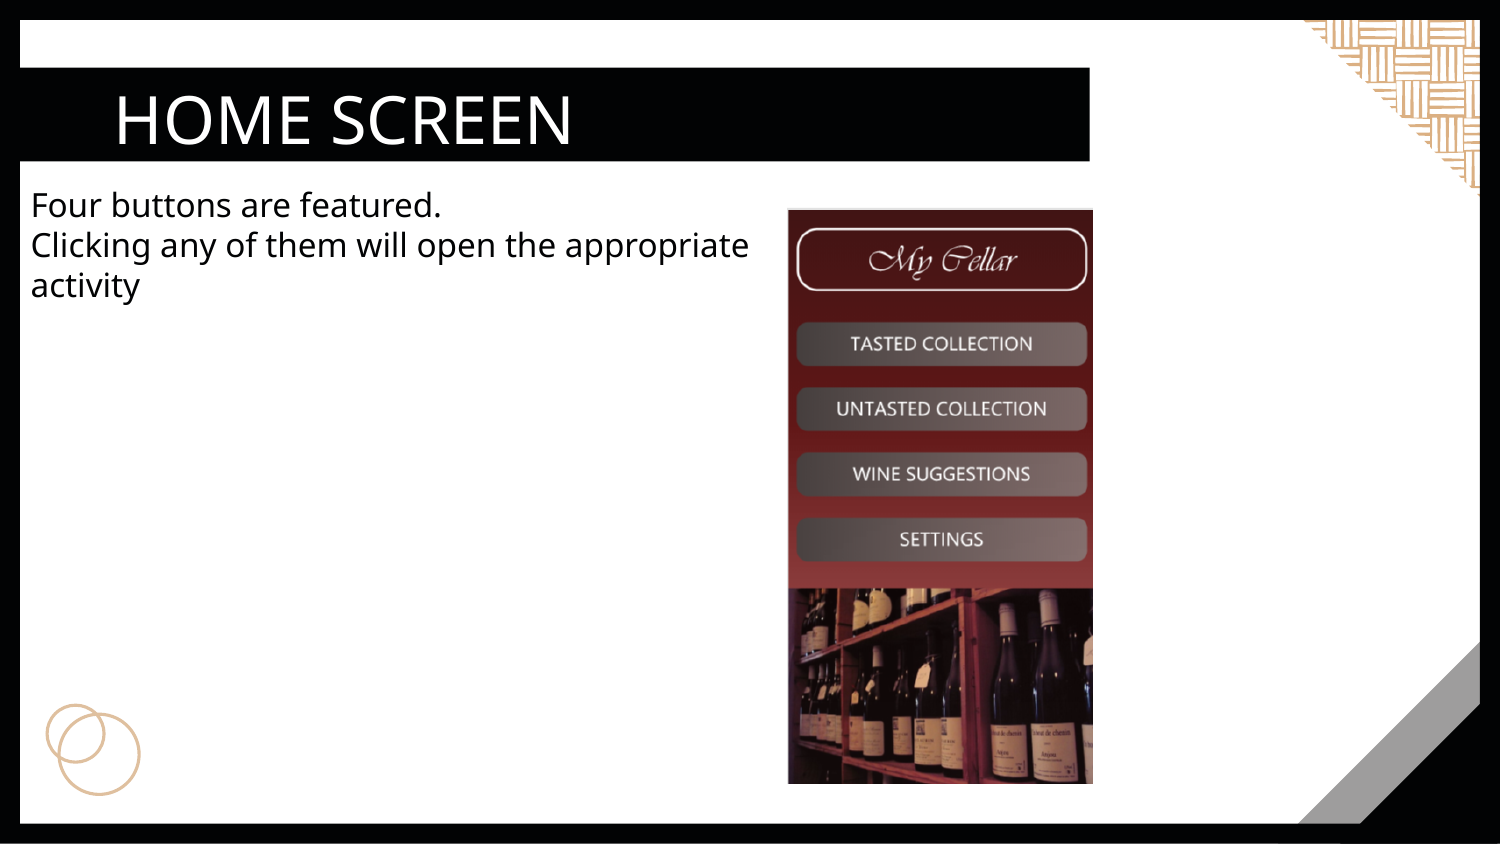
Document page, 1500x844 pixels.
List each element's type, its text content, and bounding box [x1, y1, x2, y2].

subtitle Four buttons are featured. Clicking any of them will open the appropriate activity [0, 169, 861, 567]
picture [787, 206, 1093, 784]
title HOME SCREEN [98, 70, 1378, 165]
